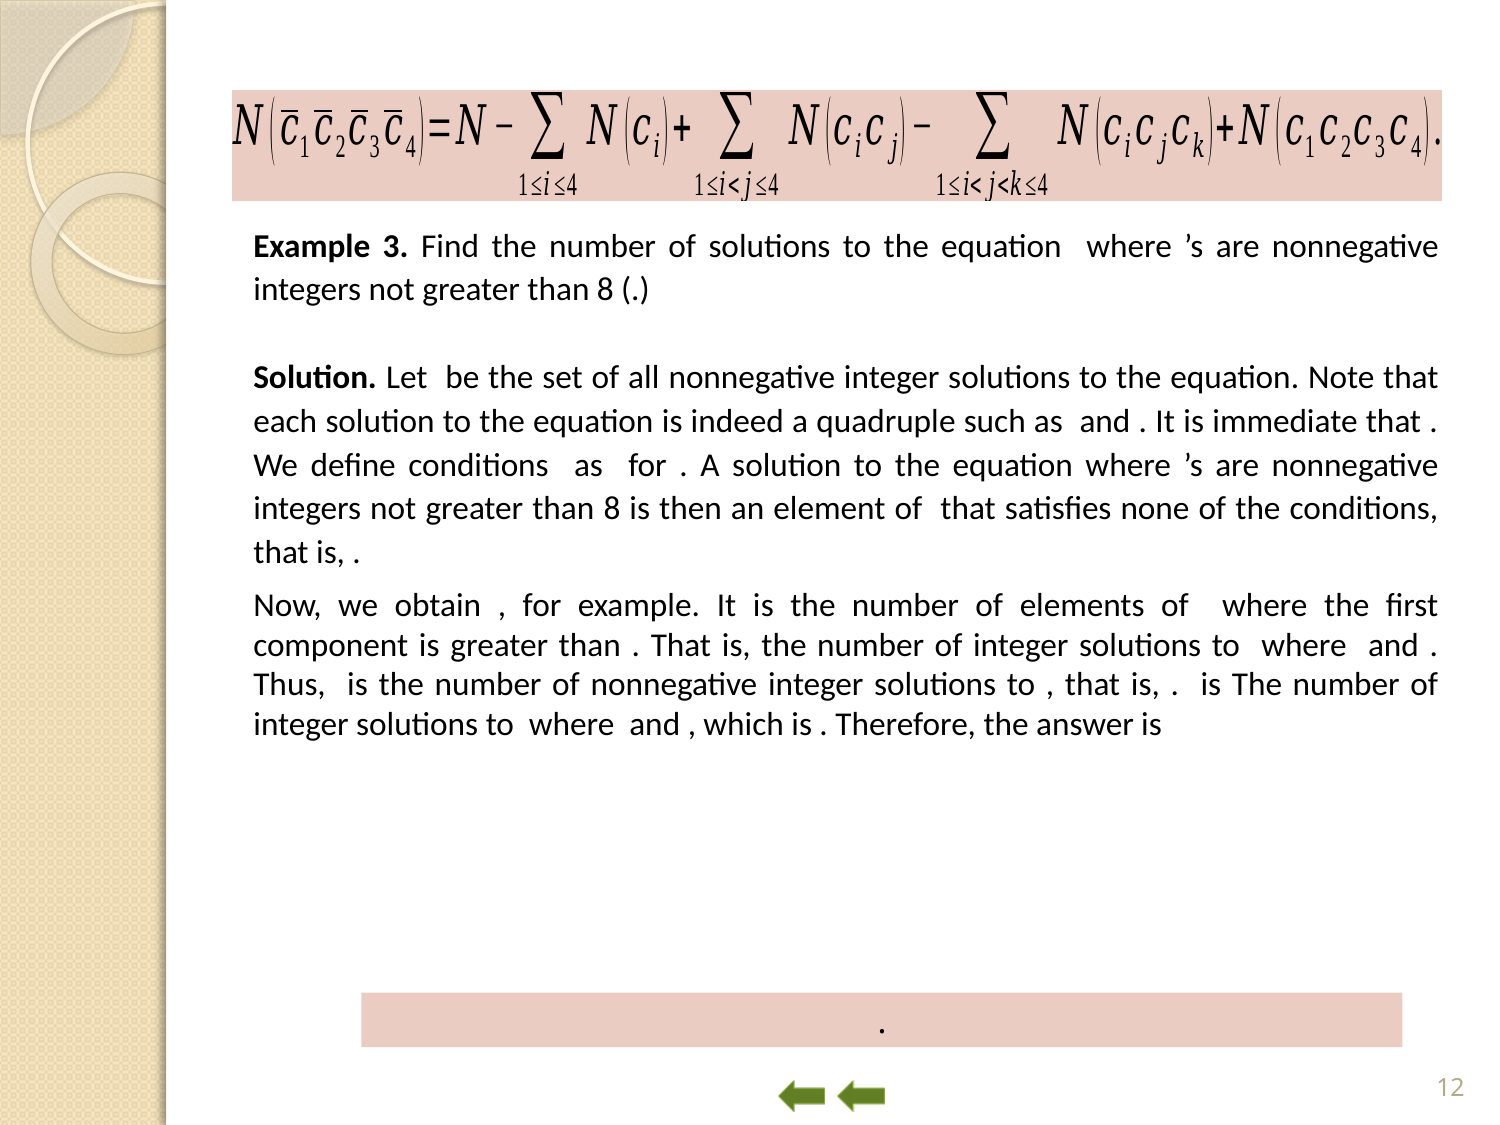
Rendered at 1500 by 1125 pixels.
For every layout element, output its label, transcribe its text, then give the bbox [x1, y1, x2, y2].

title Applications of the Principle (Ctd.) [235, 45, 1466, 233]
slide_number 12 [1413, 1034, 1488, 1113]
picture [836, 1079, 885, 1112]
picture [778, 1079, 826, 1112]
